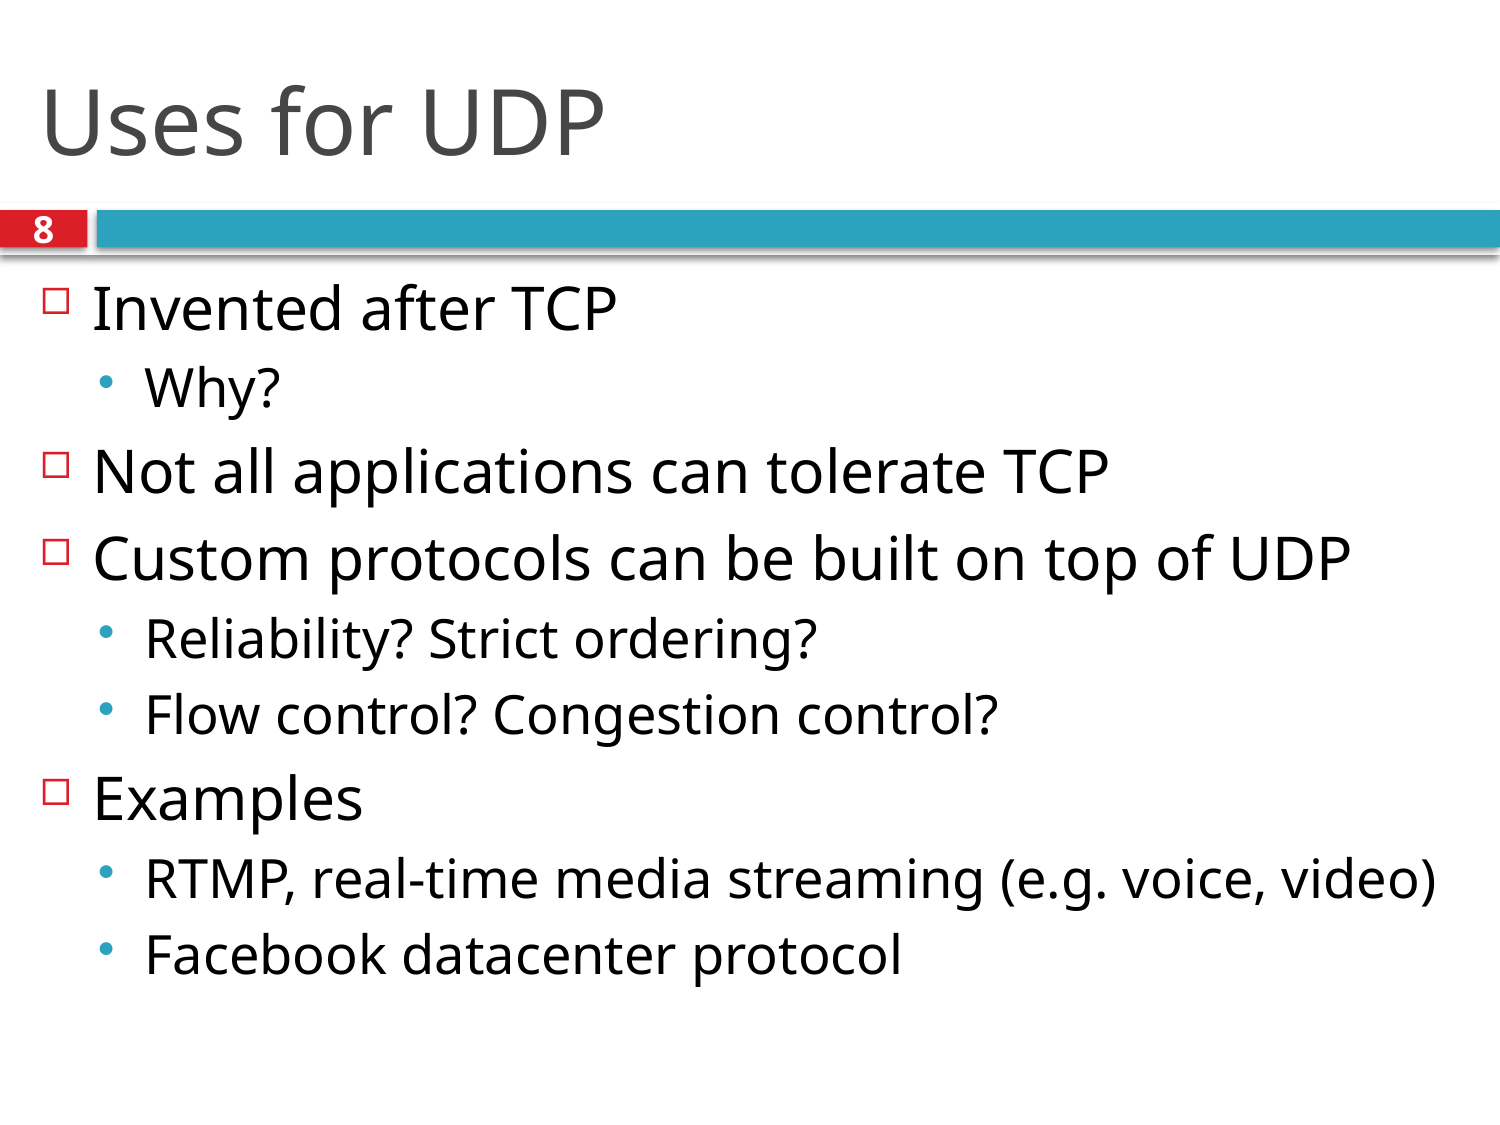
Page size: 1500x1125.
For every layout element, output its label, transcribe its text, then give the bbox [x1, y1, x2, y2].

list Invented after TCP Why? Not all applications can tolerate TCP Custom protocols can be built on top of UDP Reliability? Strict ordering? Flow control? Congestion control? Examples RTMP, real-time media streaming (e.g. voice, video) Facebook datacenter protocol [24, 262, 1475, 1100]
title Uses for UDP [24, 37, 1475, 200]
slide_number 8 [0, 206, 88, 257]
